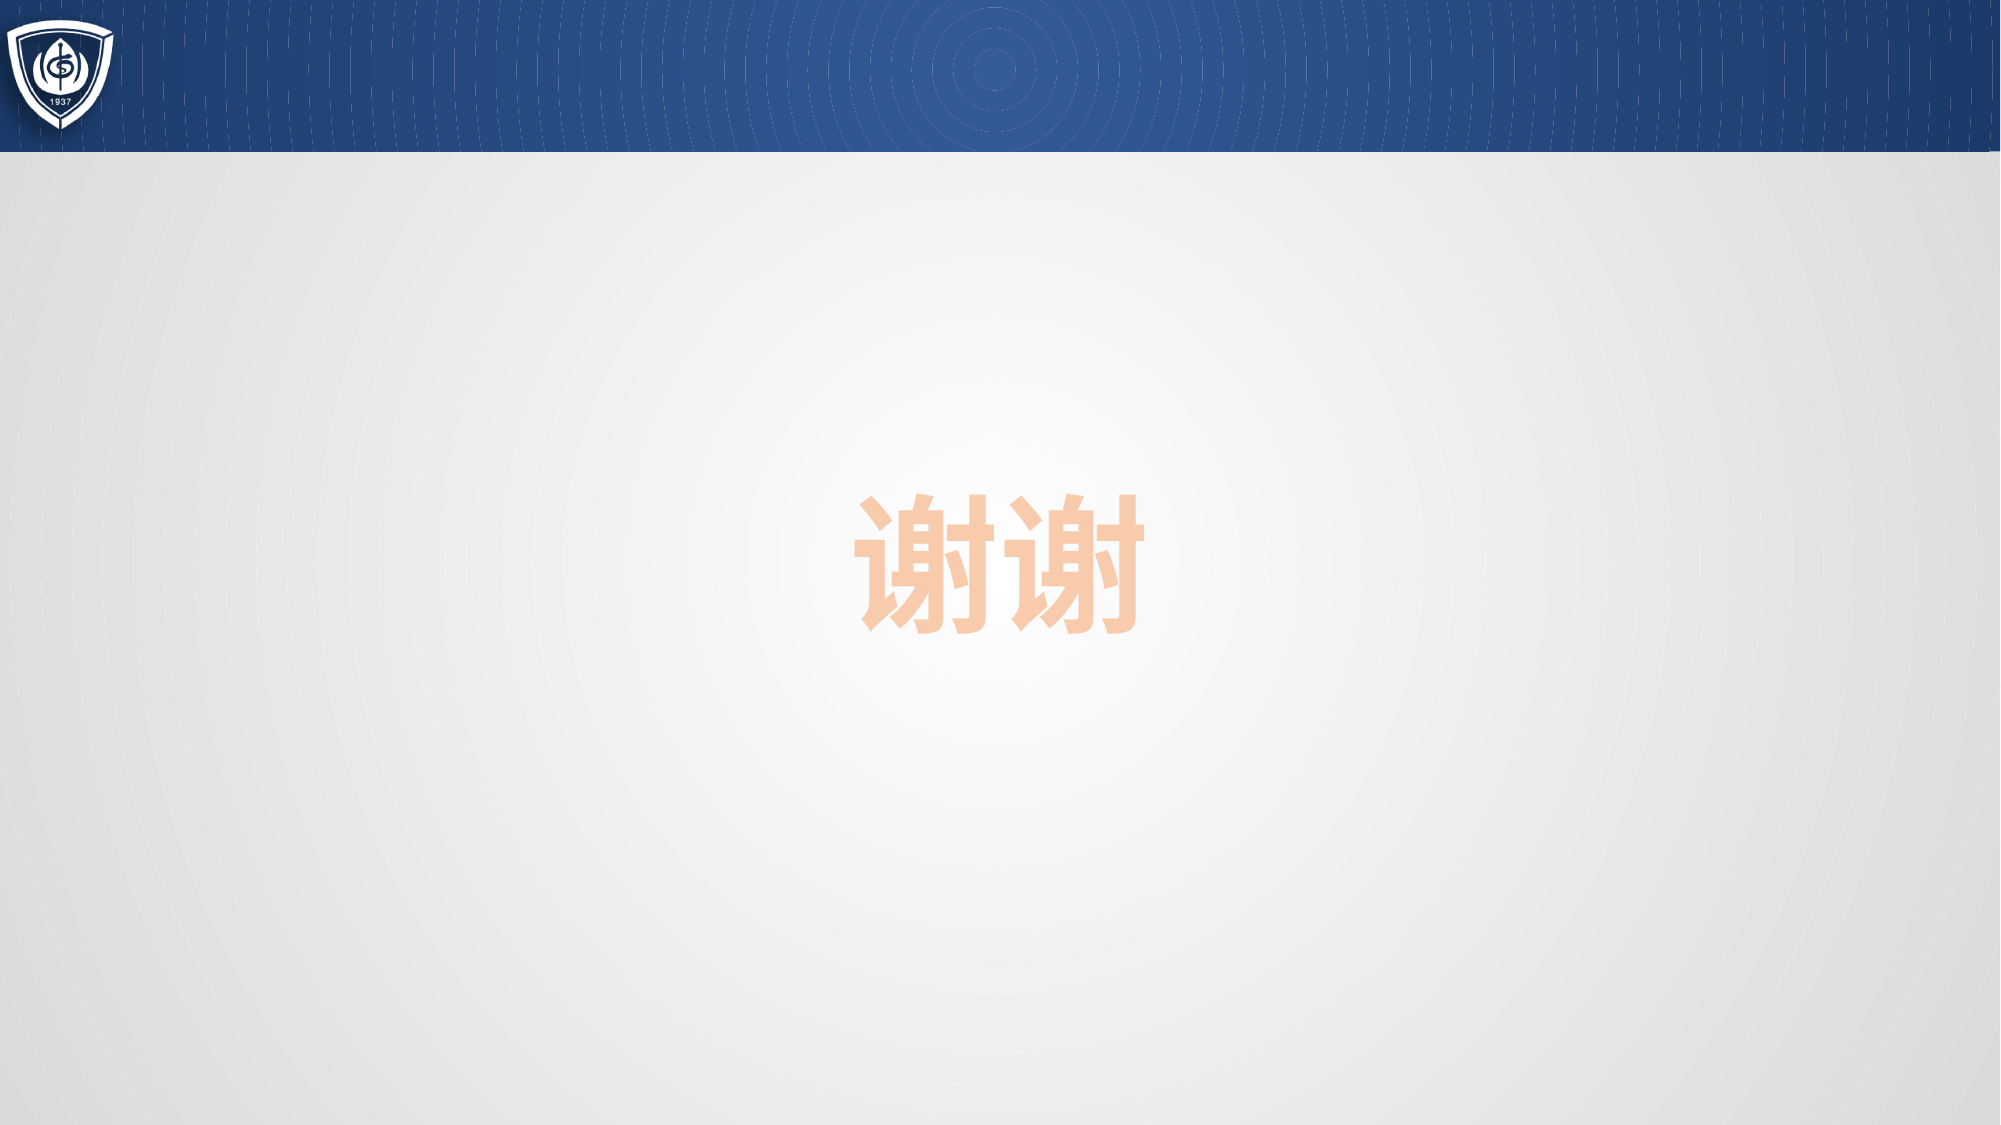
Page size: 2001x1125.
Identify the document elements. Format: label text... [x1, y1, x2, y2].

text_box 谢谢 [835, 464, 1165, 659]
picture [0, 14, 119, 138]
